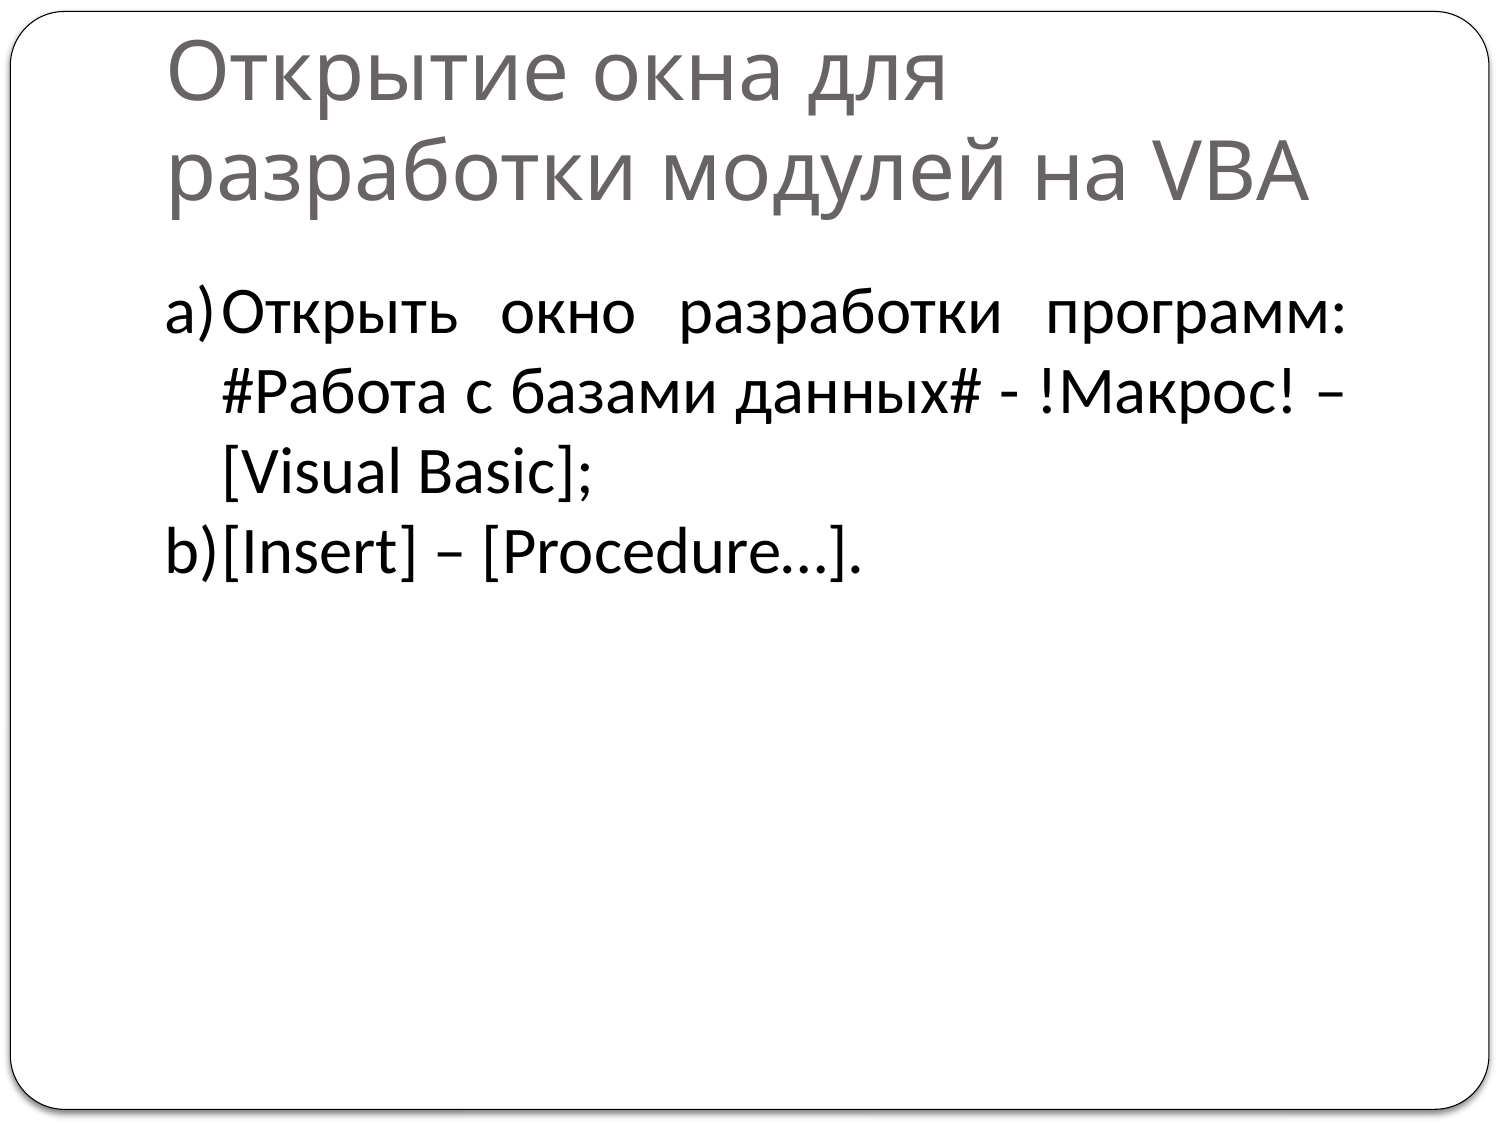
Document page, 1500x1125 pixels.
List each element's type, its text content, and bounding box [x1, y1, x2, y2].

text_box Открыть окно разработки программ: #Работа с базами данных# - !Макрос! – [Visual Basic]; [Insert] – [Procedure…]. [150, 259, 1365, 595]
title Открытие окна для разработки модулей на VBA [149, 44, 1426, 233]
